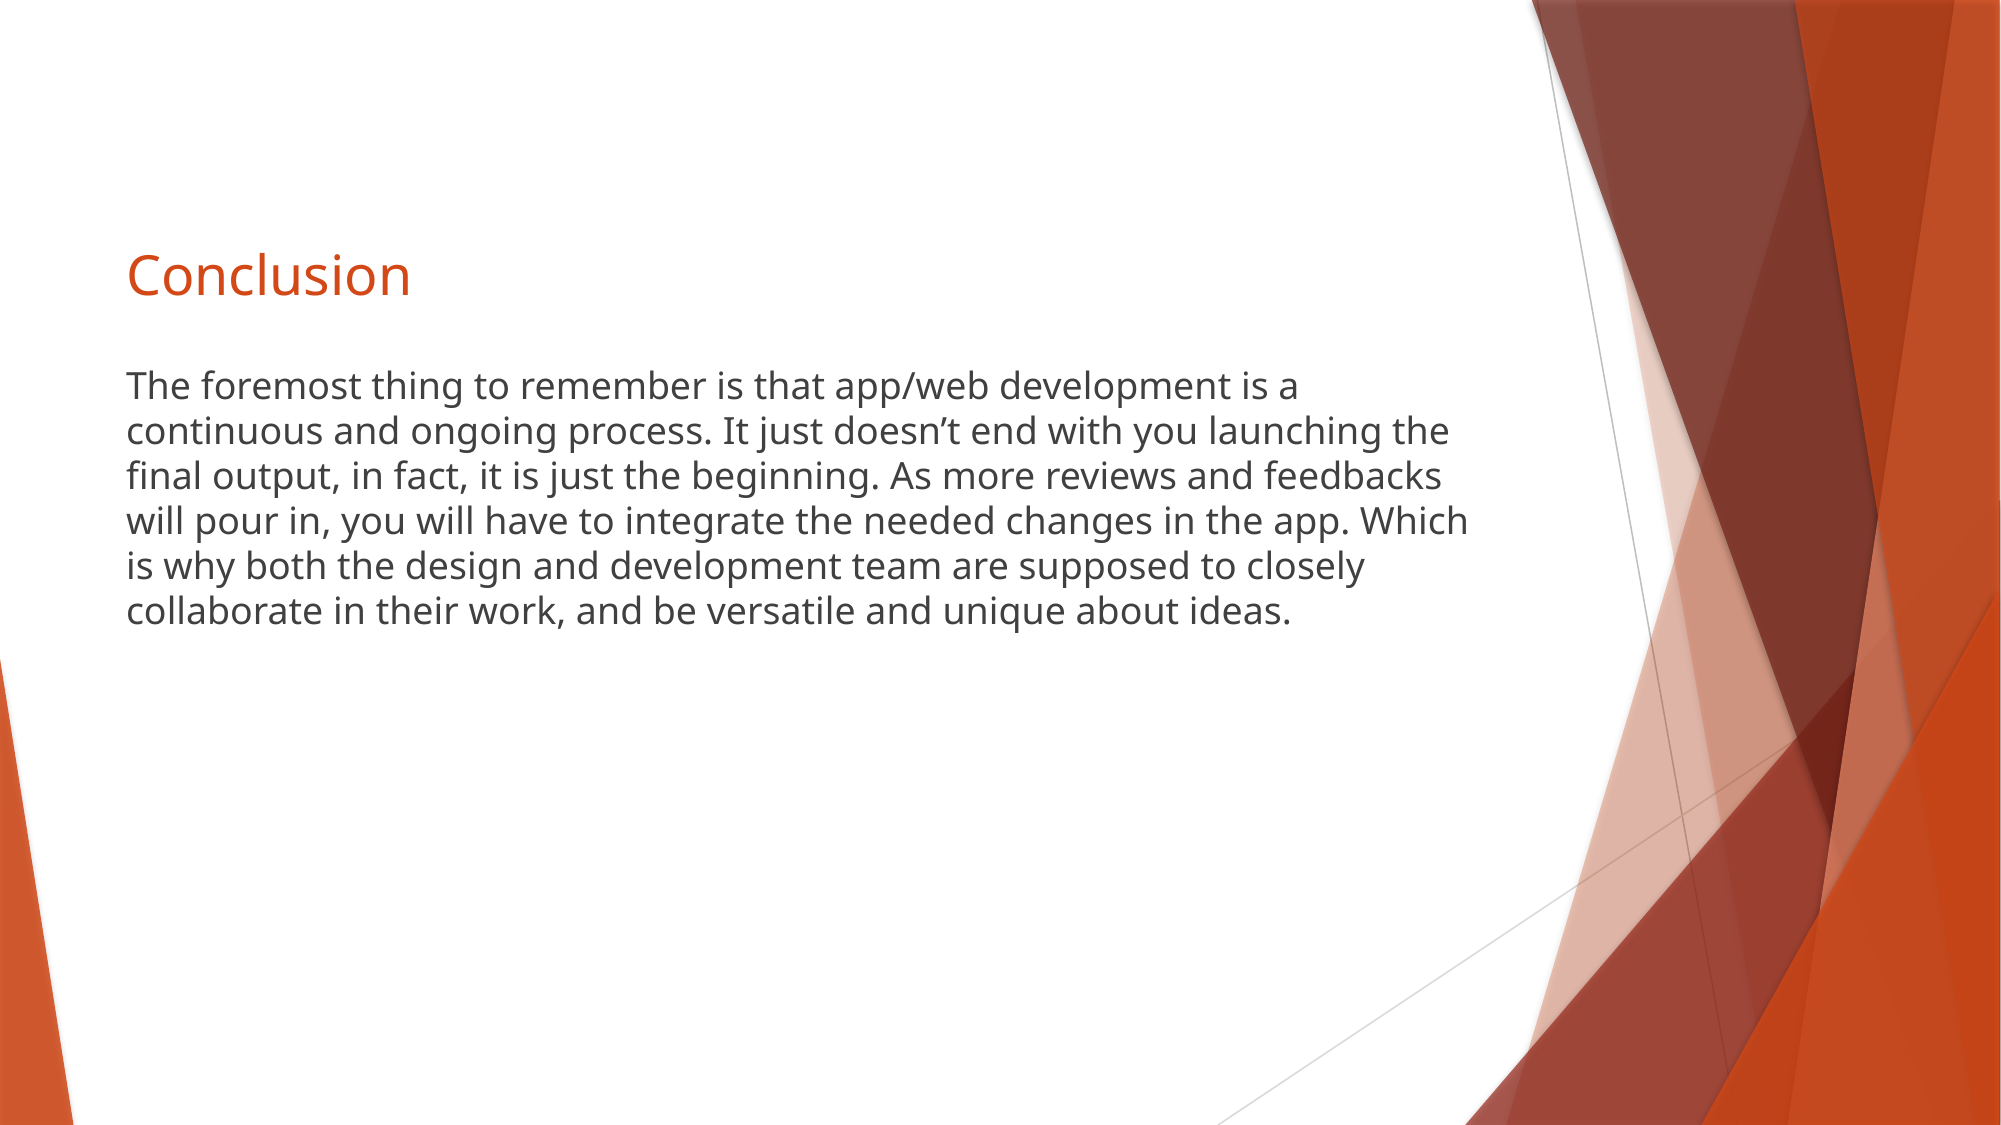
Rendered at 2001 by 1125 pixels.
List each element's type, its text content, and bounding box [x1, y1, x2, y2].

list The foremost thing to remember is that app/web development is a continuous and ongoing process. It just doesn’t end with you launching the final output, in fact, it is just the beginning. As more reviews and feedbacks will pour in, you will have to integrate the needed changes in the app. Which is why both the design and development team are supposed to closely collaborate in their work, and be versatile and unique about ideas. [111, 354, 1522, 992]
title Conclusion [111, 99, 1522, 317]
